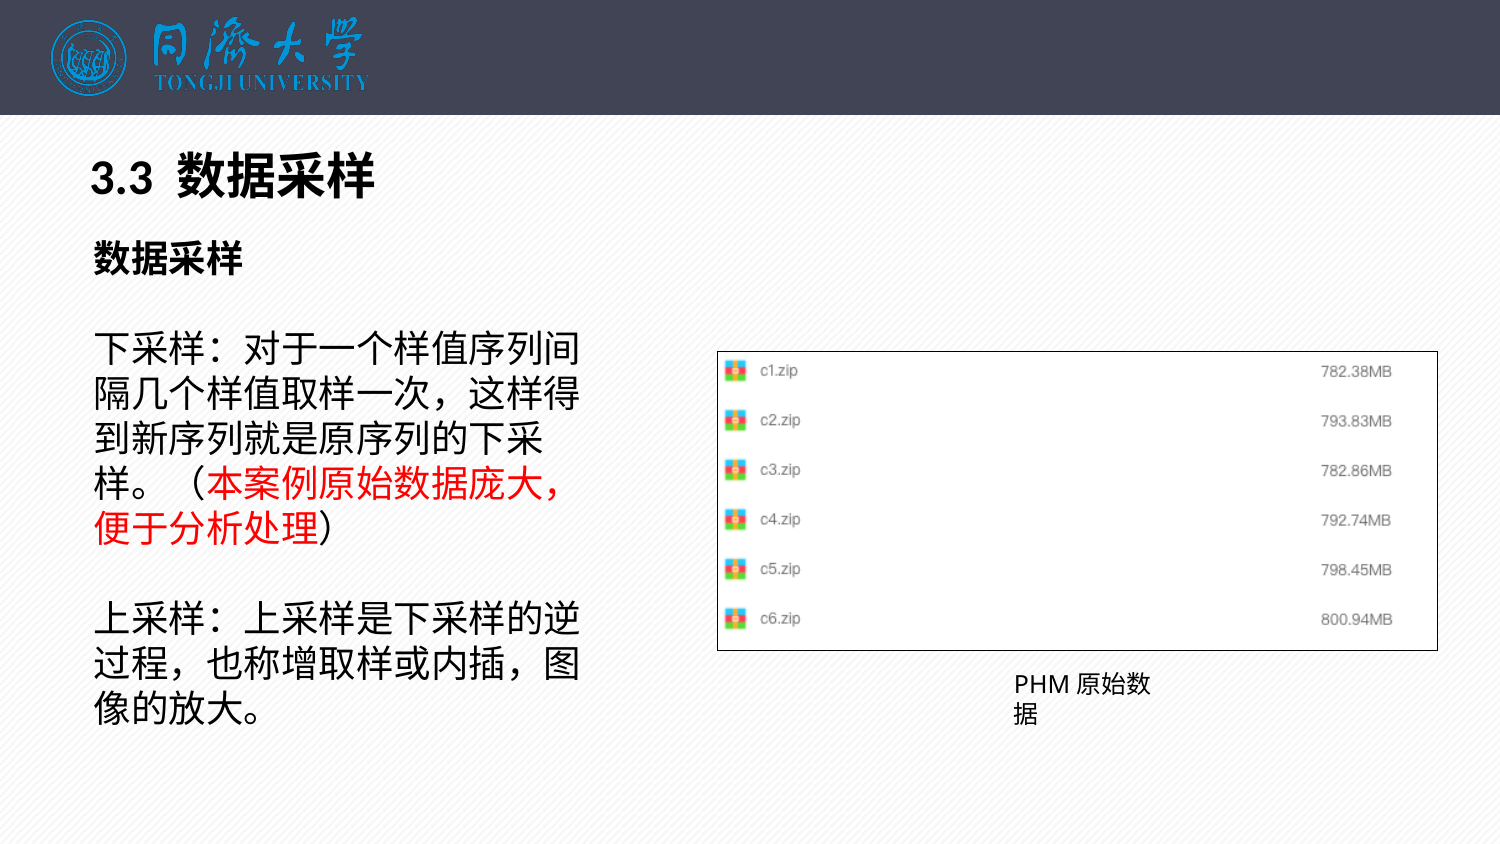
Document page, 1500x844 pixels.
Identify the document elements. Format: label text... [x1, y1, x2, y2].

text_box 数据采样 下采样：对于一个样值序列间隔几个样值取样一次，这样得到新序列就是原序列的下采样。（本案例原始数据庞大，便于分析处理） 上采样：上采样是下采样的逆过程，也称增取样或内插，图像的放大。 [78, 227, 608, 783]
text_box 3.3 数据采样 [74, 137, 392, 212]
picture [0, 0, 1500, 844]
text_box PHM原始数据 [999, 661, 1187, 736]
